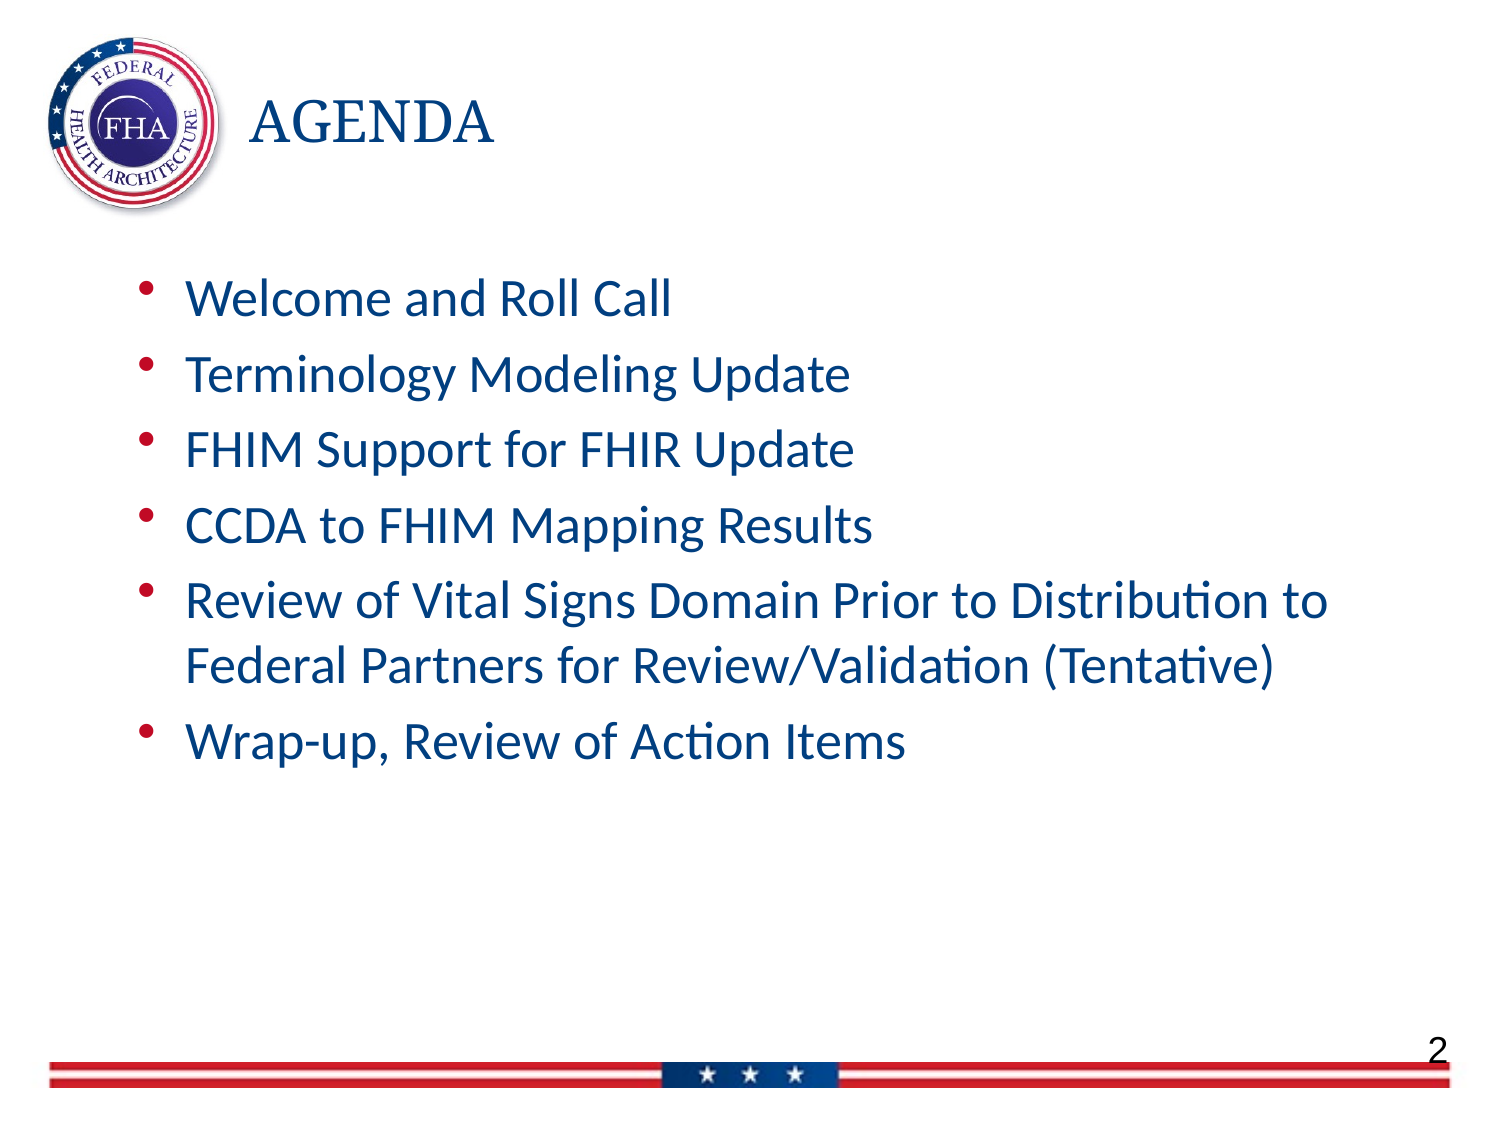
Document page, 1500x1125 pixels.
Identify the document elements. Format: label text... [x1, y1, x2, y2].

text_box 2 [1143, 1018, 1456, 1079]
title AGENDA [249, 24, 1500, 213]
picture [43, 34, 231, 222]
picture [0, 1062, 1500, 1088]
list Welcome and Roll Call Terminology Modeling Update FHIM Support for FHIR Update CCDA to FHIM Mapping Results Review of Vital Signs Domain Prior to Distribution to Federal Partners for Review/Validation (Tentative) Wrap-up, Review of Action Items [136, 261, 1388, 938]
